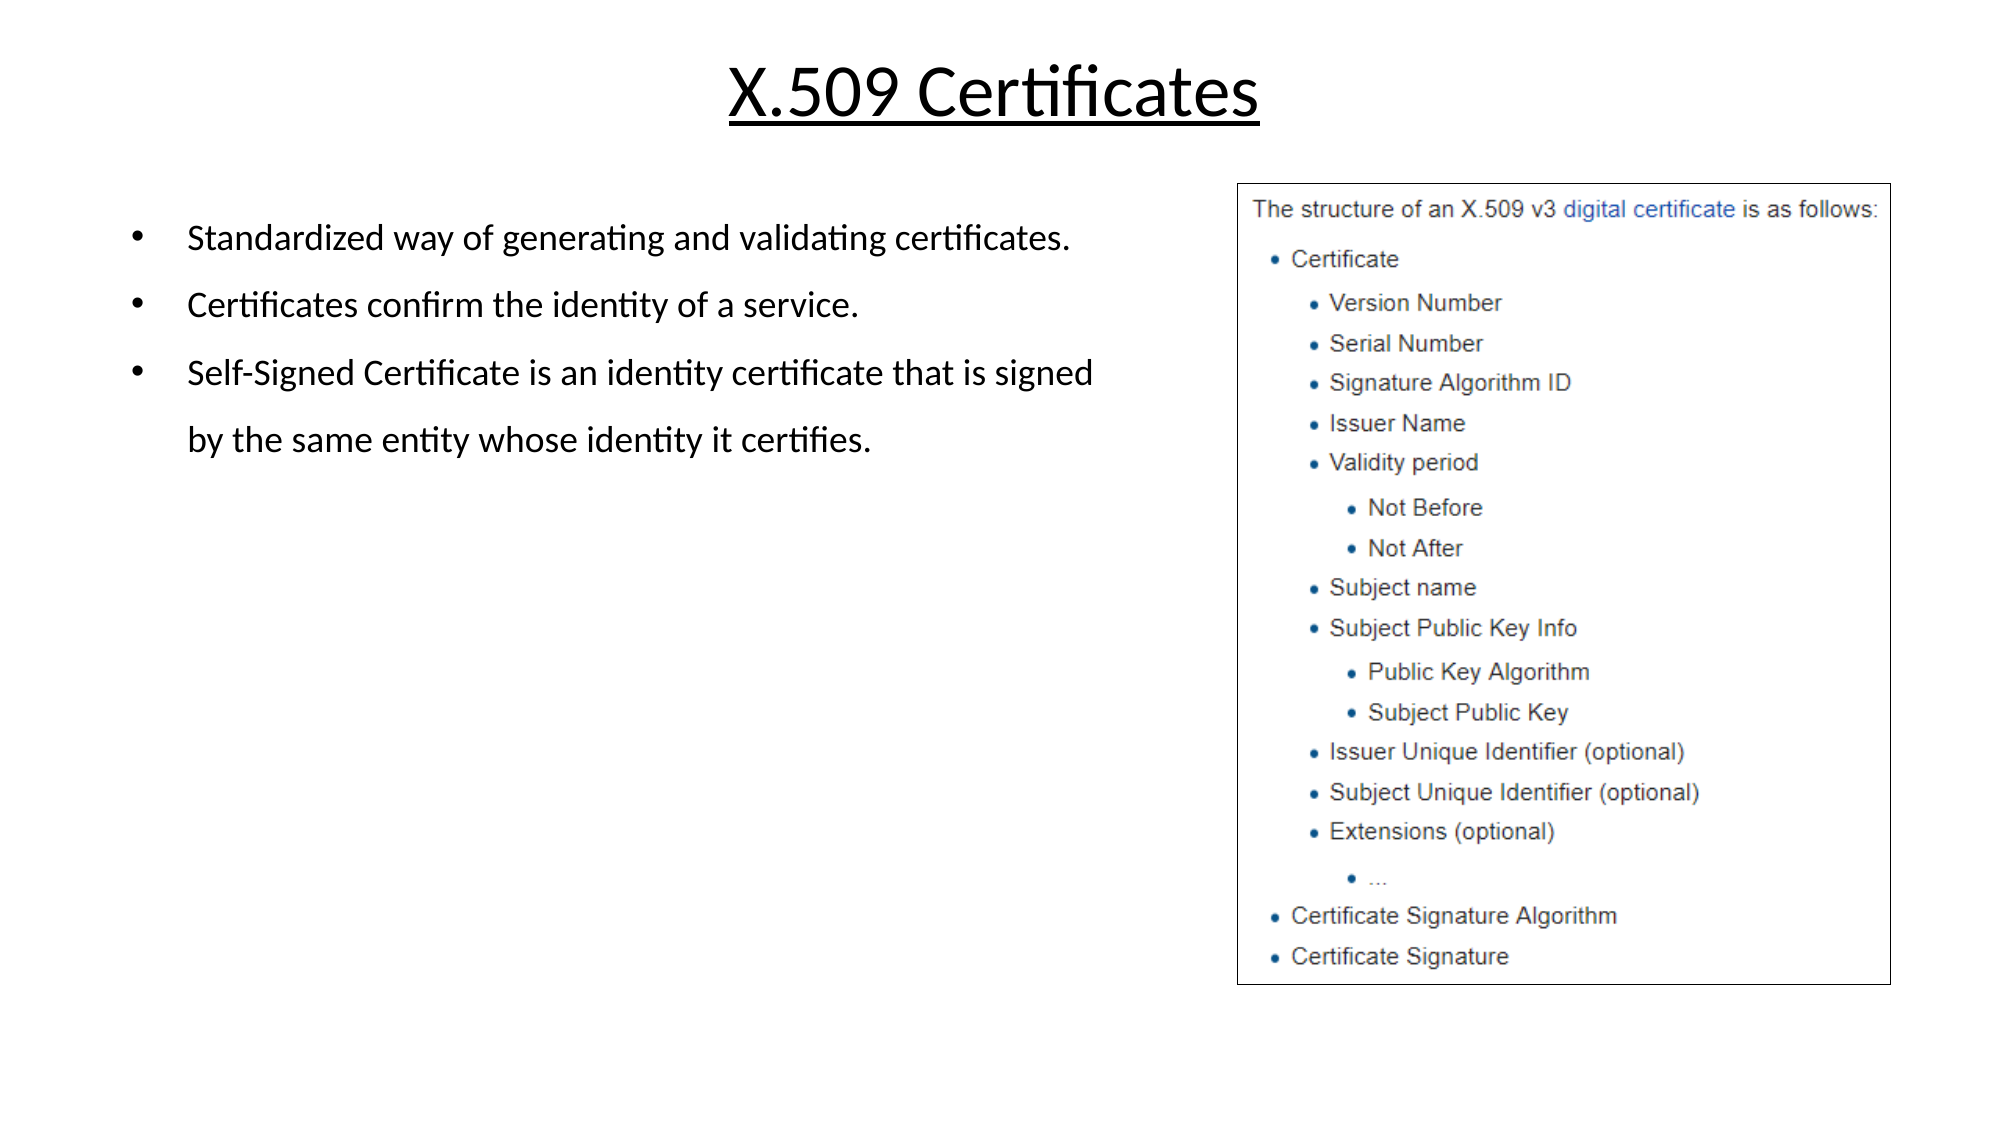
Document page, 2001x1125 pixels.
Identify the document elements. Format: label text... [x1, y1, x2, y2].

picture [1237, 183, 1891, 985]
text_box Standardized way of generating and validating certificates. Certificates confirm the identity of a service. Self-Signed Certificate is an identity certificate that is signed by the same entity whose identity it certifies. [116, 183, 1119, 468]
list X.509 Certificates [713, 43, 1286, 148]
